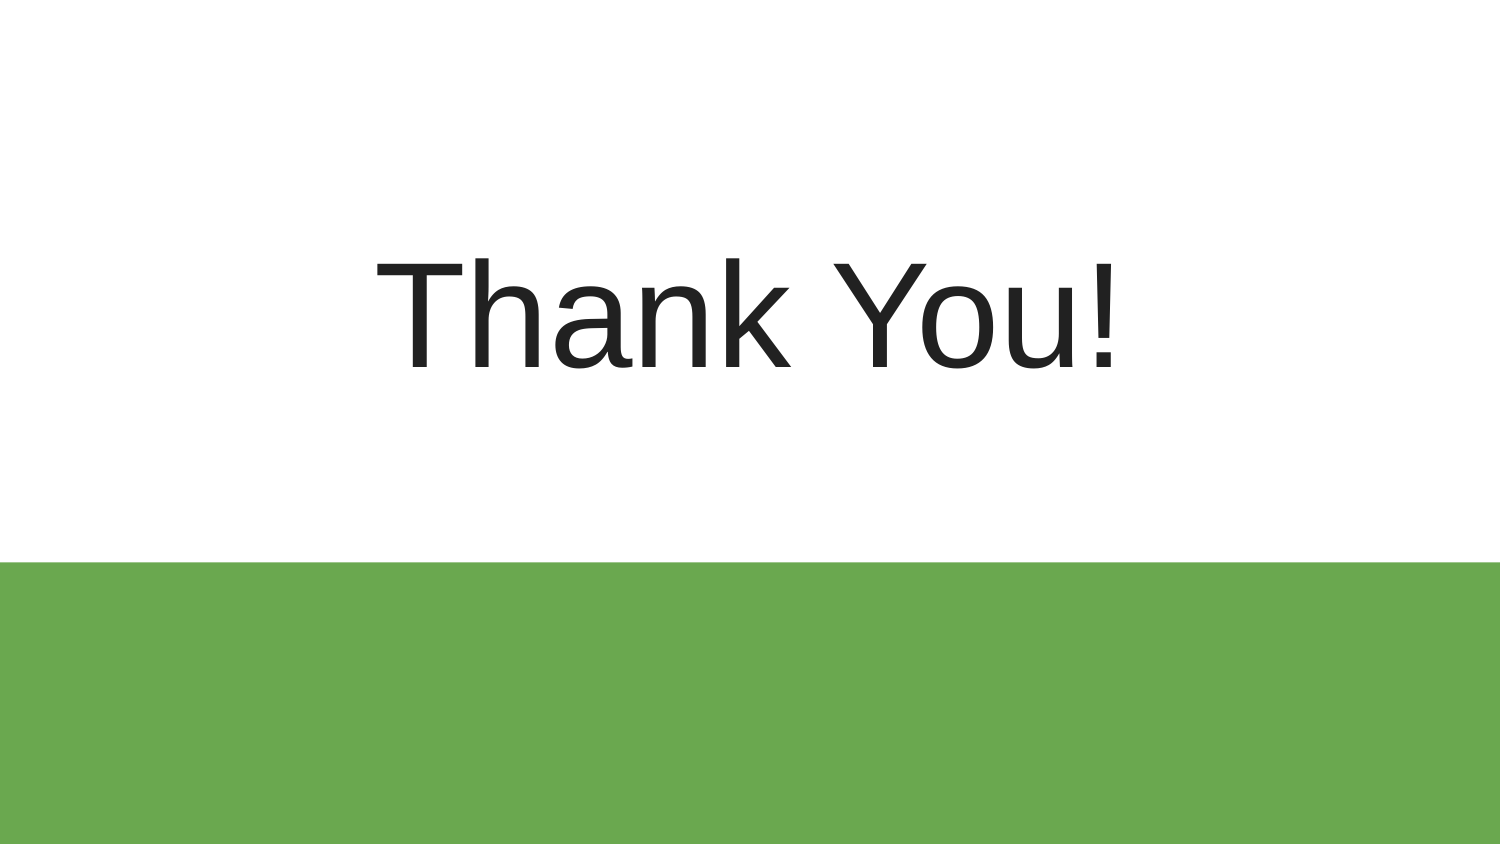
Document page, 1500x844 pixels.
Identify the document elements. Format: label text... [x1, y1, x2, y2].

title Thank You! [51, 151, 1449, 463]
